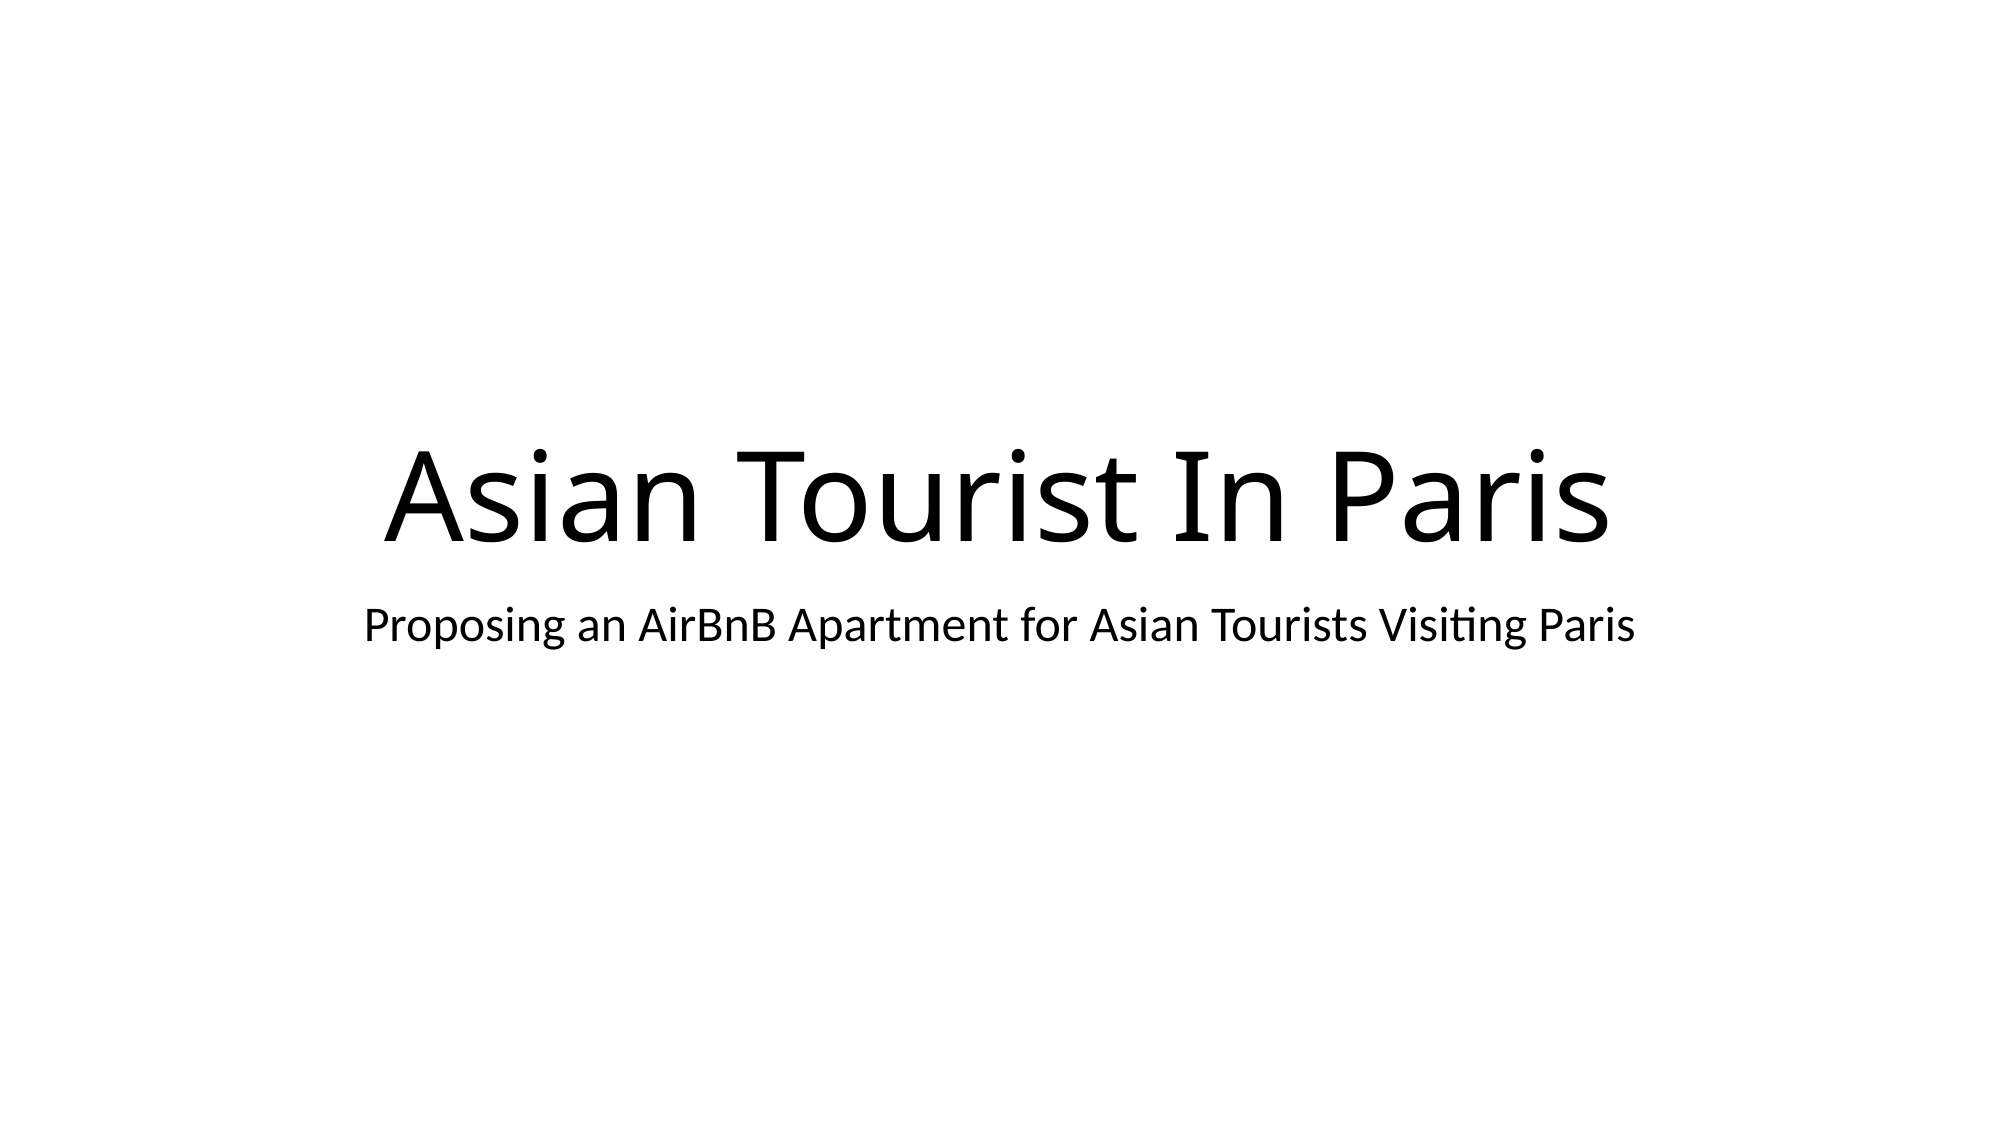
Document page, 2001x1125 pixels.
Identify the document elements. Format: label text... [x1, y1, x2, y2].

subtitle Proposing an AirBnB Apartment for Asian Tourists Visiting Paris [249, 590, 1750, 863]
title Asian Tourist In Paris [249, 184, 1750, 576]
